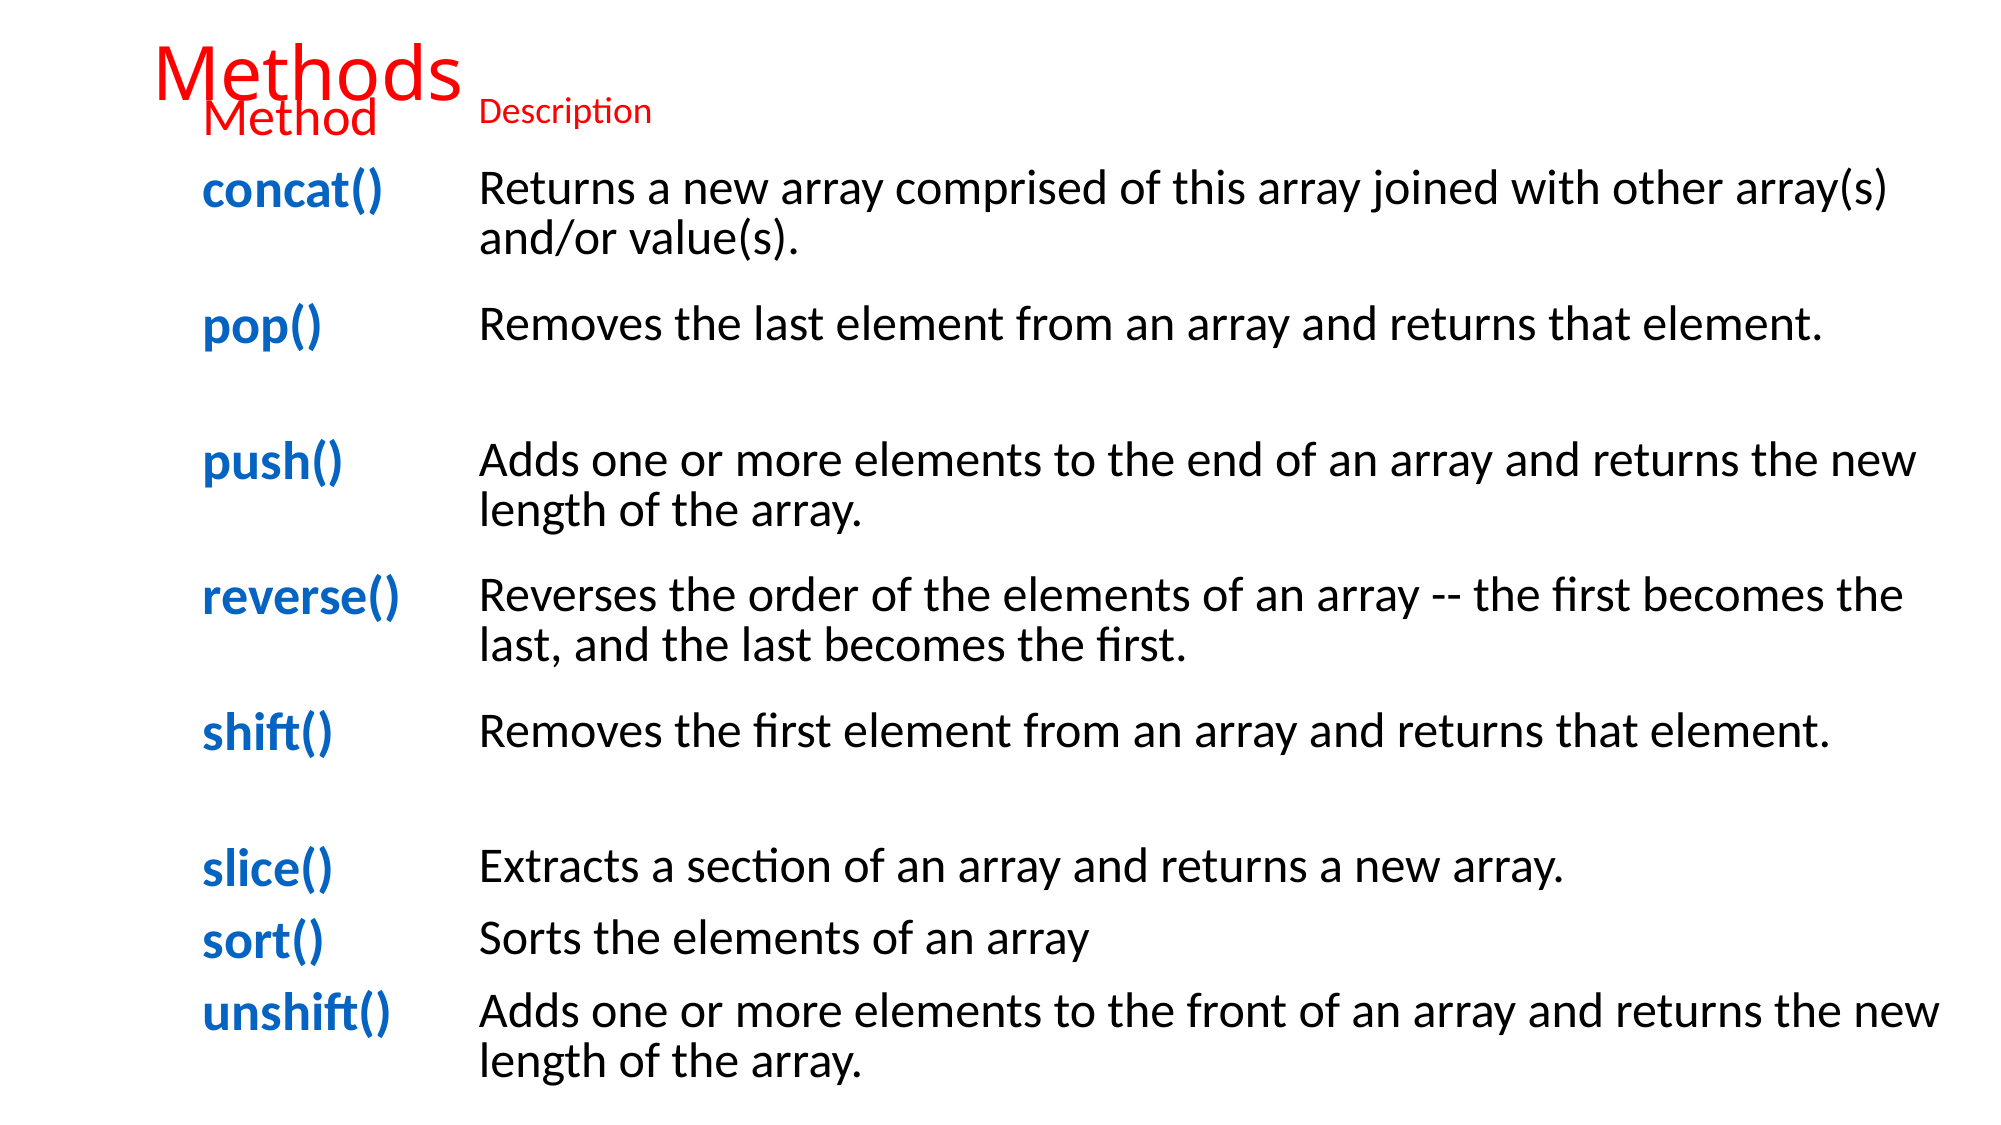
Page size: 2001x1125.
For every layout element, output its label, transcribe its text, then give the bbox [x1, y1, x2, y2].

table_header Method [188, 88, 464, 160]
table_cell push() [188, 431, 464, 567]
table_cell Reverses the order of the elements of an array -- the first becomes the last, and the last becomes the first. [464, 567, 1968, 702]
table_cell Removes the last element from an array and returns that element. [464, 295, 1968, 431]
table_cell concat() [188, 160, 464, 295]
table_cell Adds one or more elements to the front of an array and returns the new length of the array. [464, 982, 1968, 1097]
table_cell Returns a new array comprised of this array joined with other array(s) and/or value(s). [464, 160, 1968, 295]
table_cell slice() [188, 838, 464, 910]
table_cell unshift() [188, 982, 464, 1097]
table_header Description [464, 88, 1968, 160]
table_cell reverse() [188, 567, 464, 702]
table_cell Adds one or more elements to the end of an array and returns the new length of the array. [464, 431, 1968, 567]
table_cell pop() [188, 295, 464, 431]
table_cell shift() [188, 702, 464, 838]
table_cell sort() [188, 910, 464, 982]
table_cell Sorts the elements of an array [464, 910, 1968, 982]
text_box Methods [137, 59, 1863, 163]
table_cell Removes the first element from an array and returns that element. [464, 702, 1968, 838]
table_cell Extracts a section of an array and returns a new array. [464, 838, 1968, 910]
